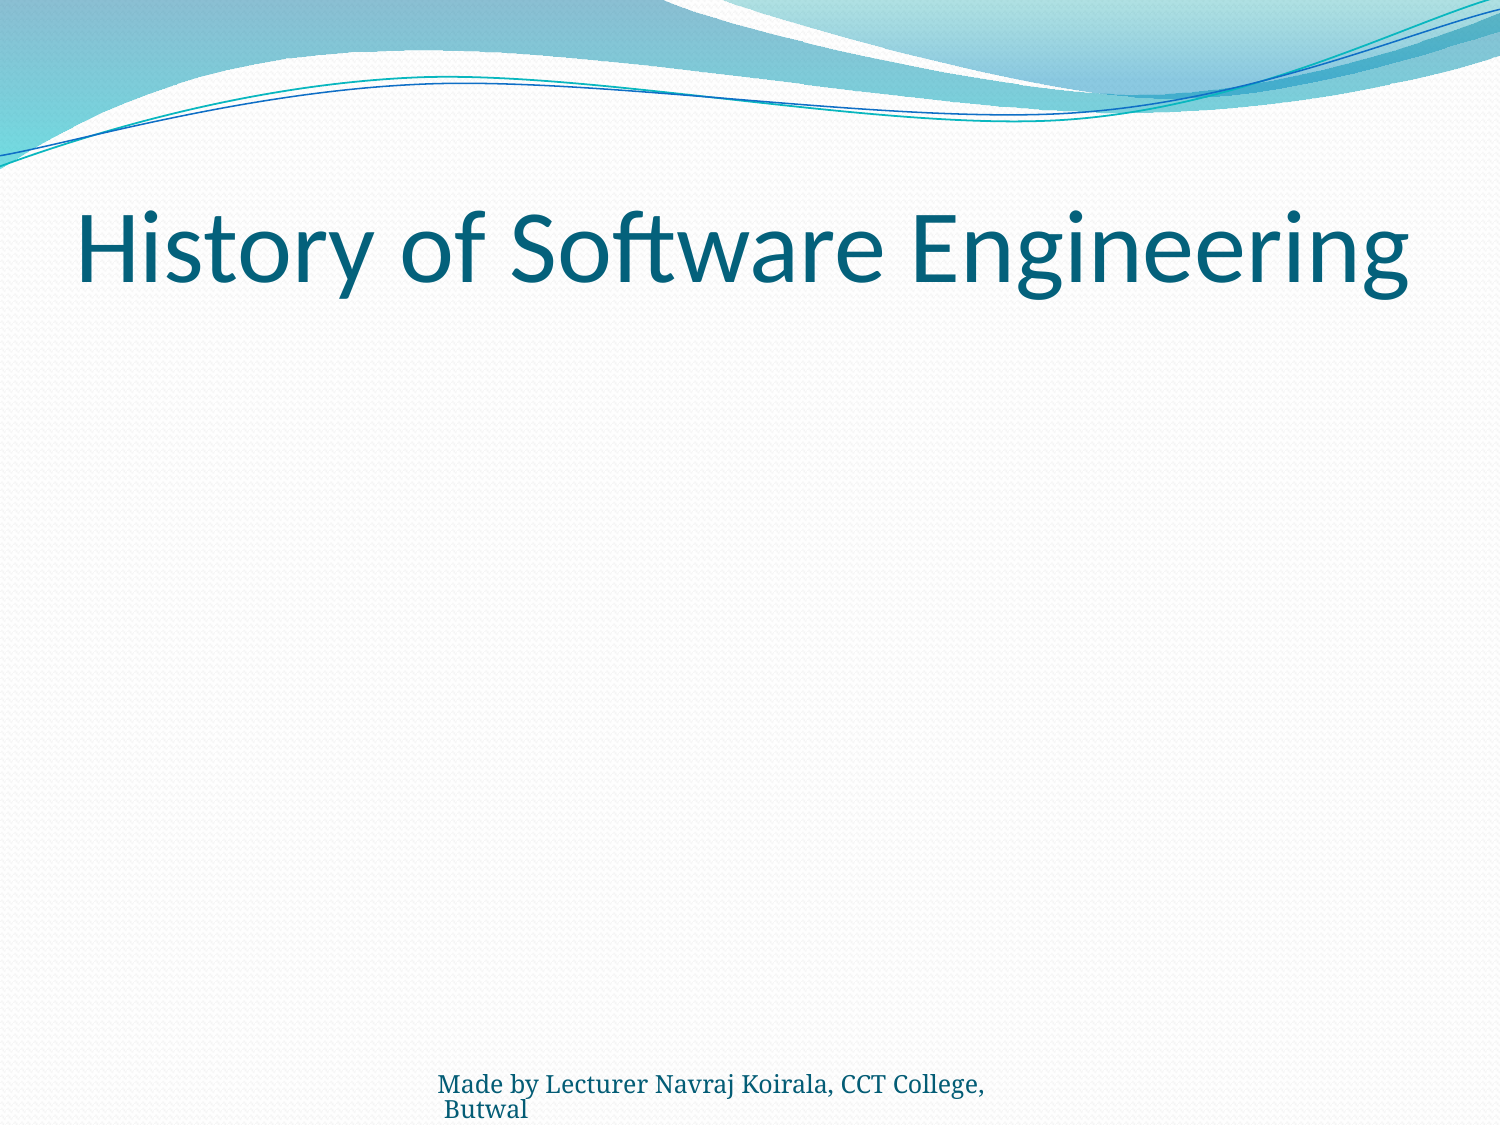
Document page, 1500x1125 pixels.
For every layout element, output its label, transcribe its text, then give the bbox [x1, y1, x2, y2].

footer Made by Lecturer Navraj Koirala, CCT College, Butwal [437, 1042, 988, 1103]
title History of Software Engineering [75, 115, 1425, 303]
